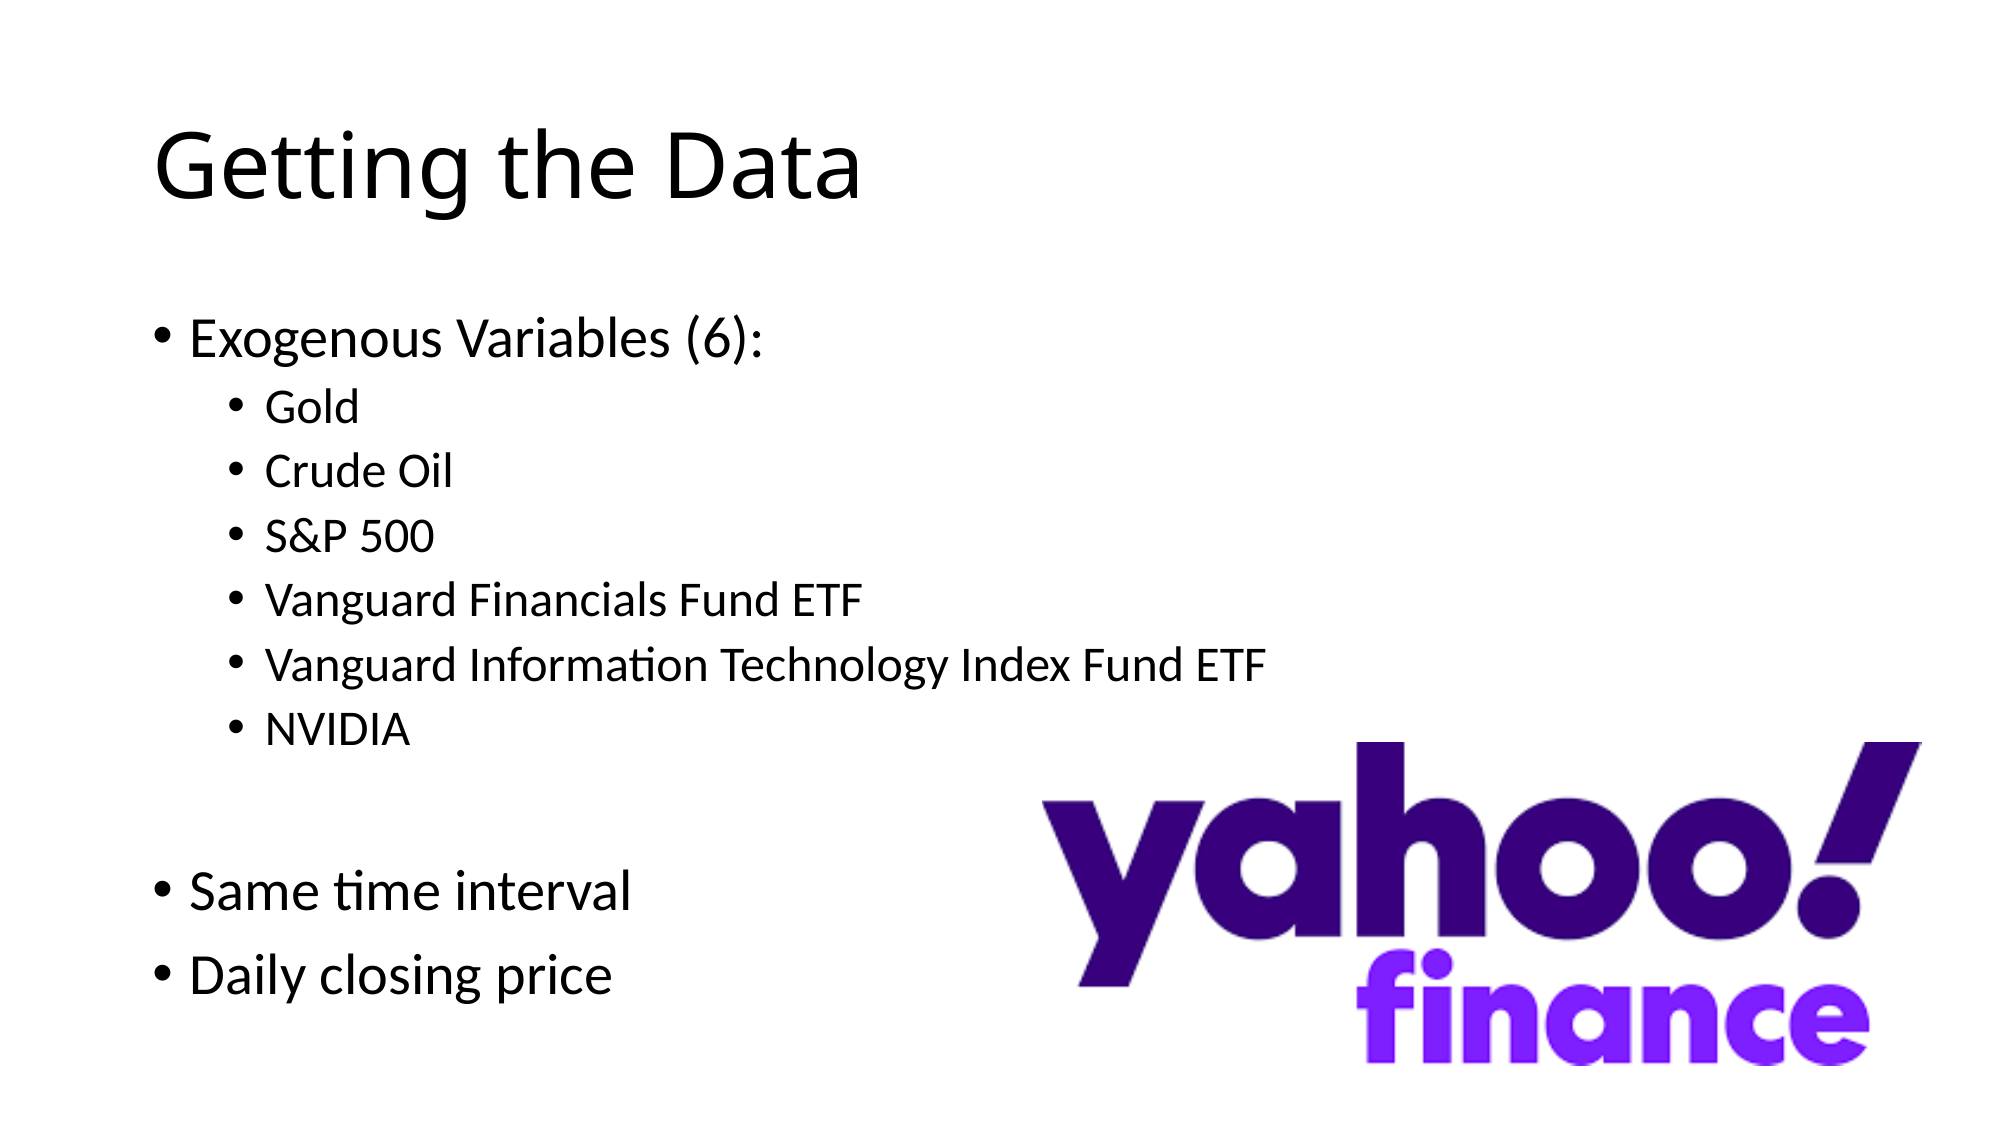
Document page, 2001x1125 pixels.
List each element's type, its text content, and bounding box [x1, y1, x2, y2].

list Exogenous Variables (6): Gold Crude Oil S&P 500 Vanguard Financials Fund ETF Vanguard Information Technology Index Fund ETF NVIDIA Same time interval Daily closing price [137, 299, 1863, 1014]
title Getting the Data [137, 59, 1863, 278]
picture [1041, 742, 1922, 1066]
